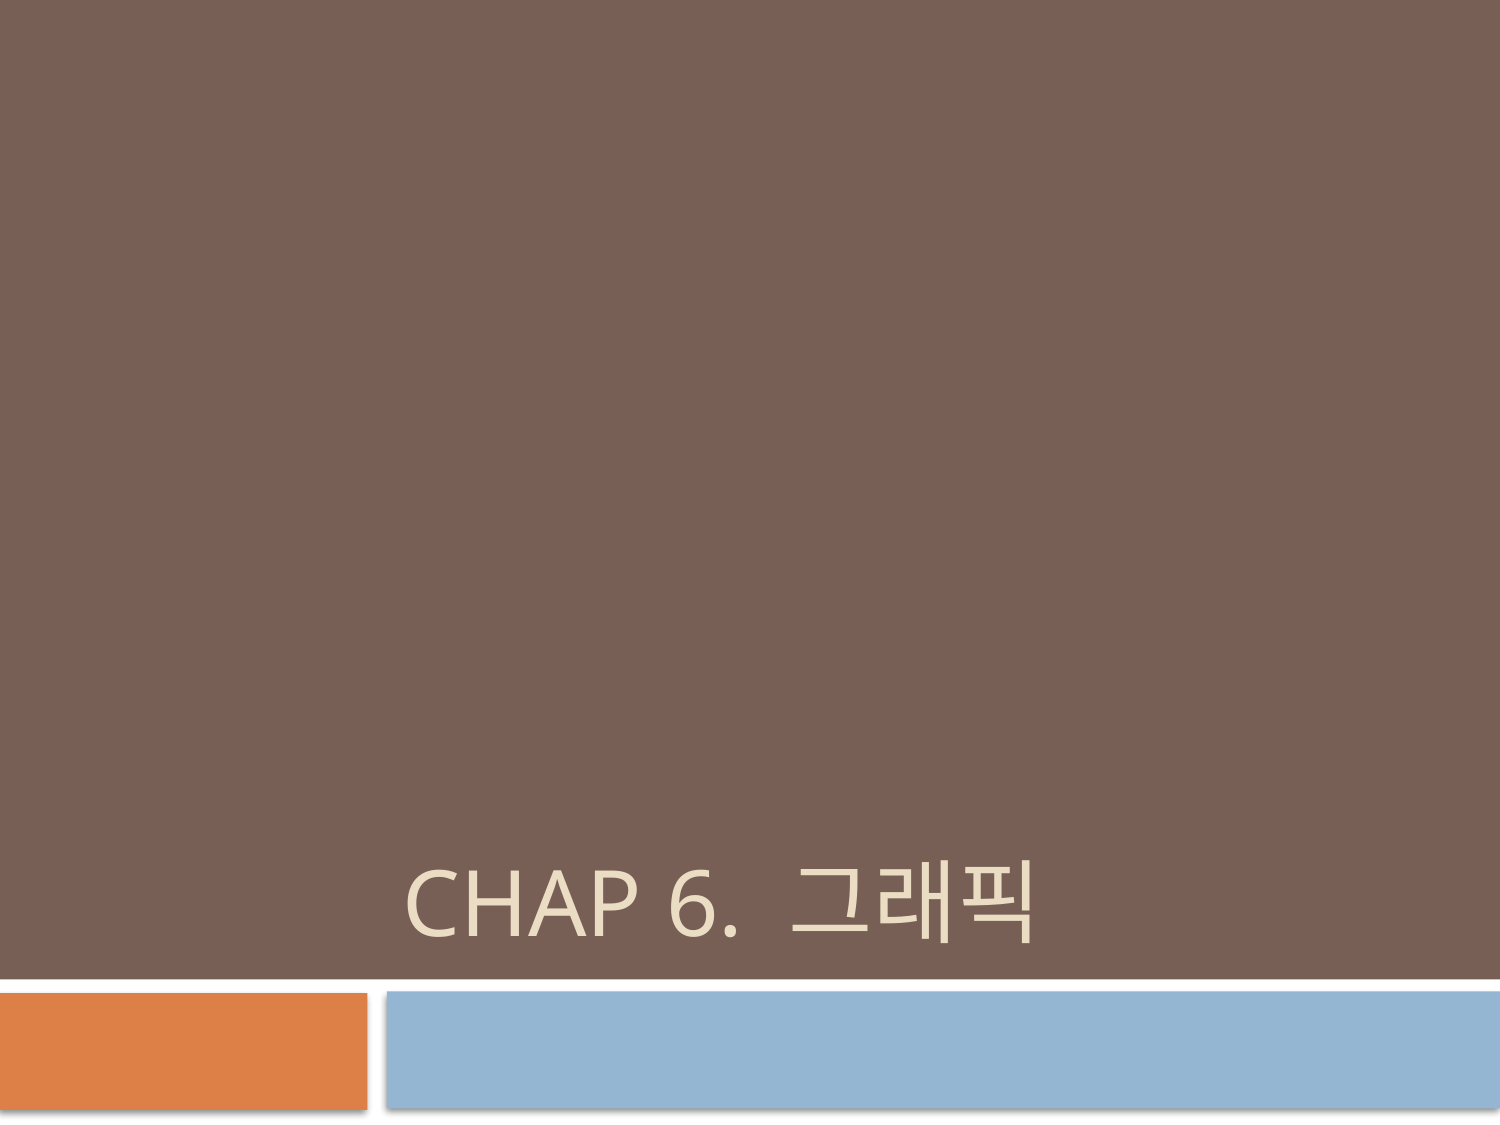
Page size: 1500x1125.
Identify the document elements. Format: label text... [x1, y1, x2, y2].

title CHAP 6. 그래픽 [387, 662, 1450, 963]
